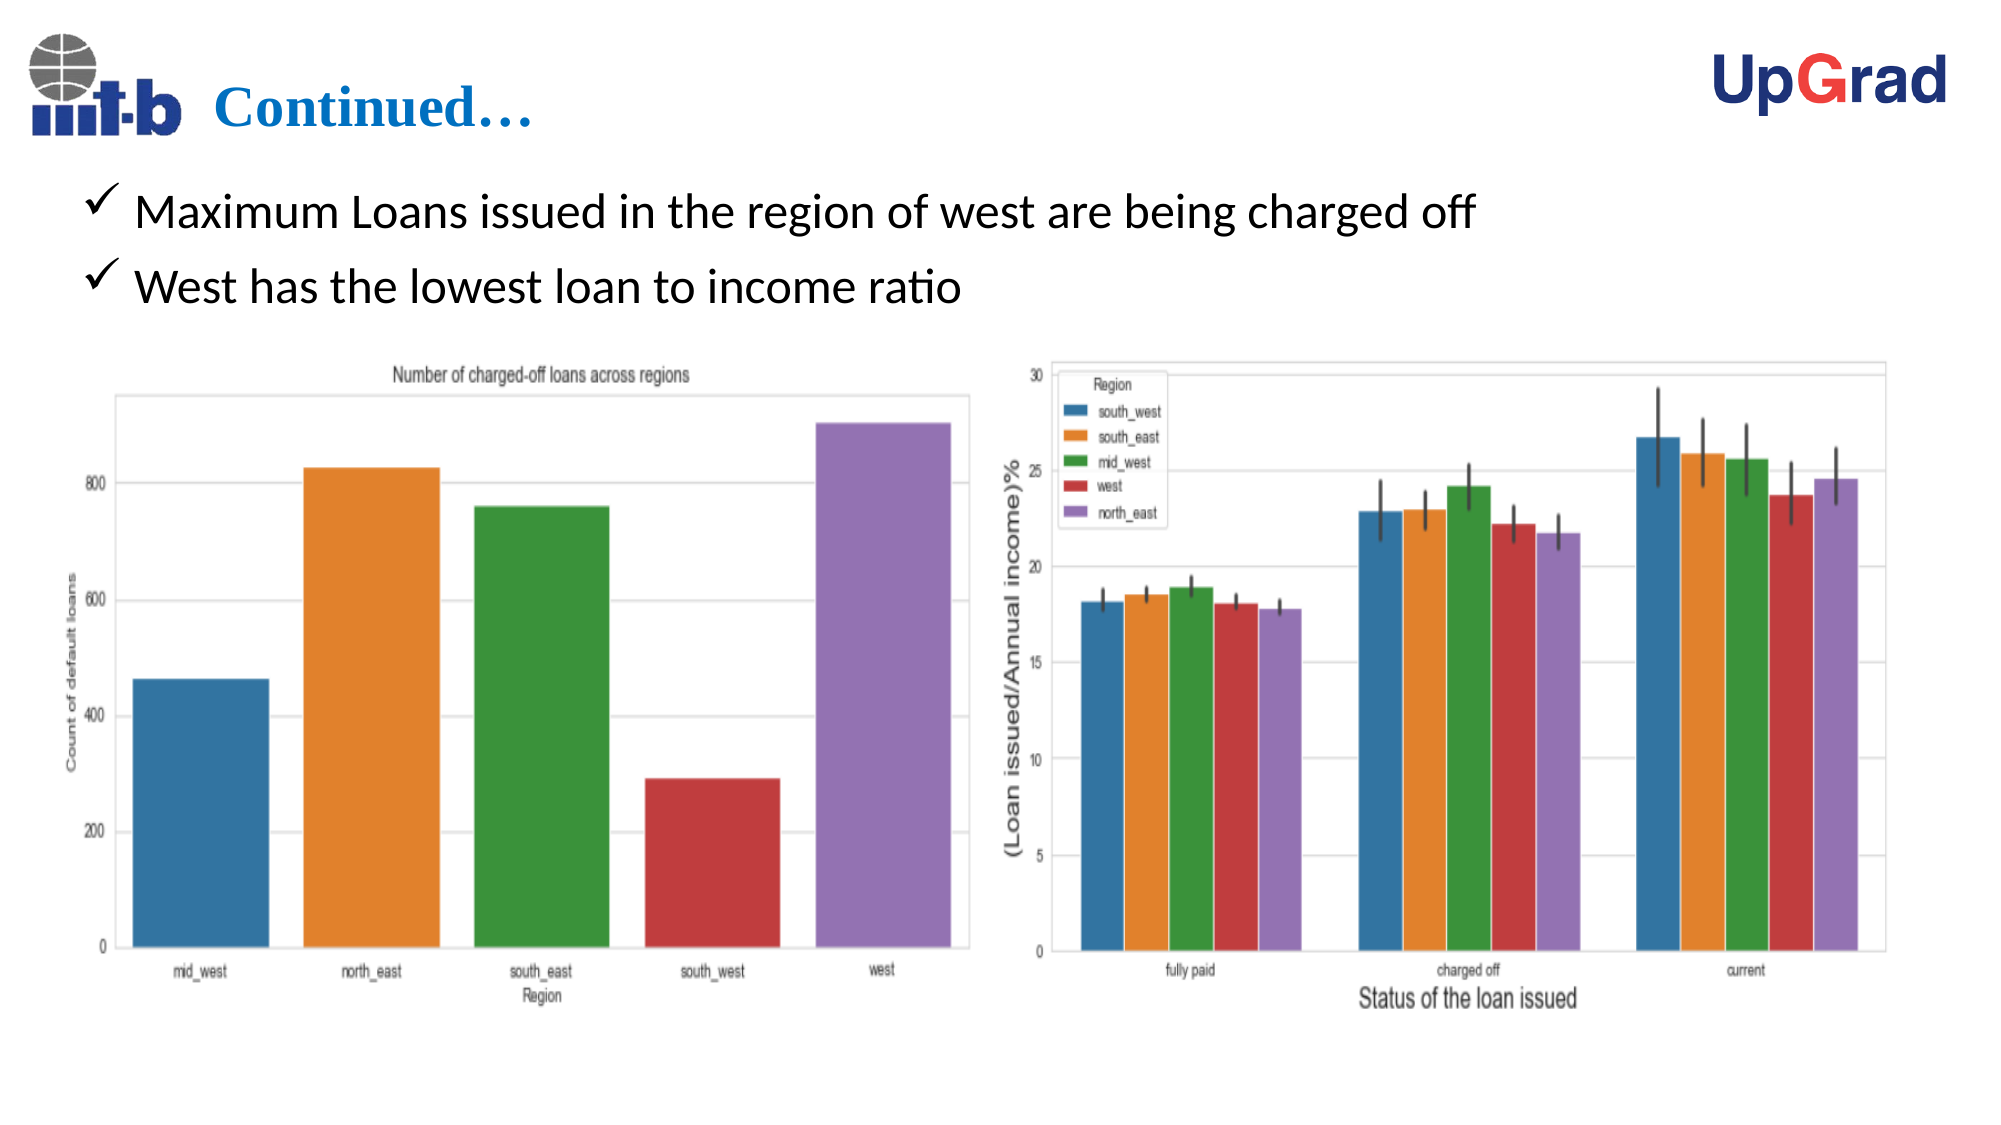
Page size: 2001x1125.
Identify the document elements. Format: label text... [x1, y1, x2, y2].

picture [1714, 53, 1952, 116]
list Maximum Loans issued in the region of west are being charged off West has the lowest loan to income ratio [66, 178, 1899, 1017]
picture [0, 29, 208, 163]
picture [990, 341, 1894, 1017]
picture [51, 345, 981, 1017]
title Continued… [184, 37, 1713, 178]
